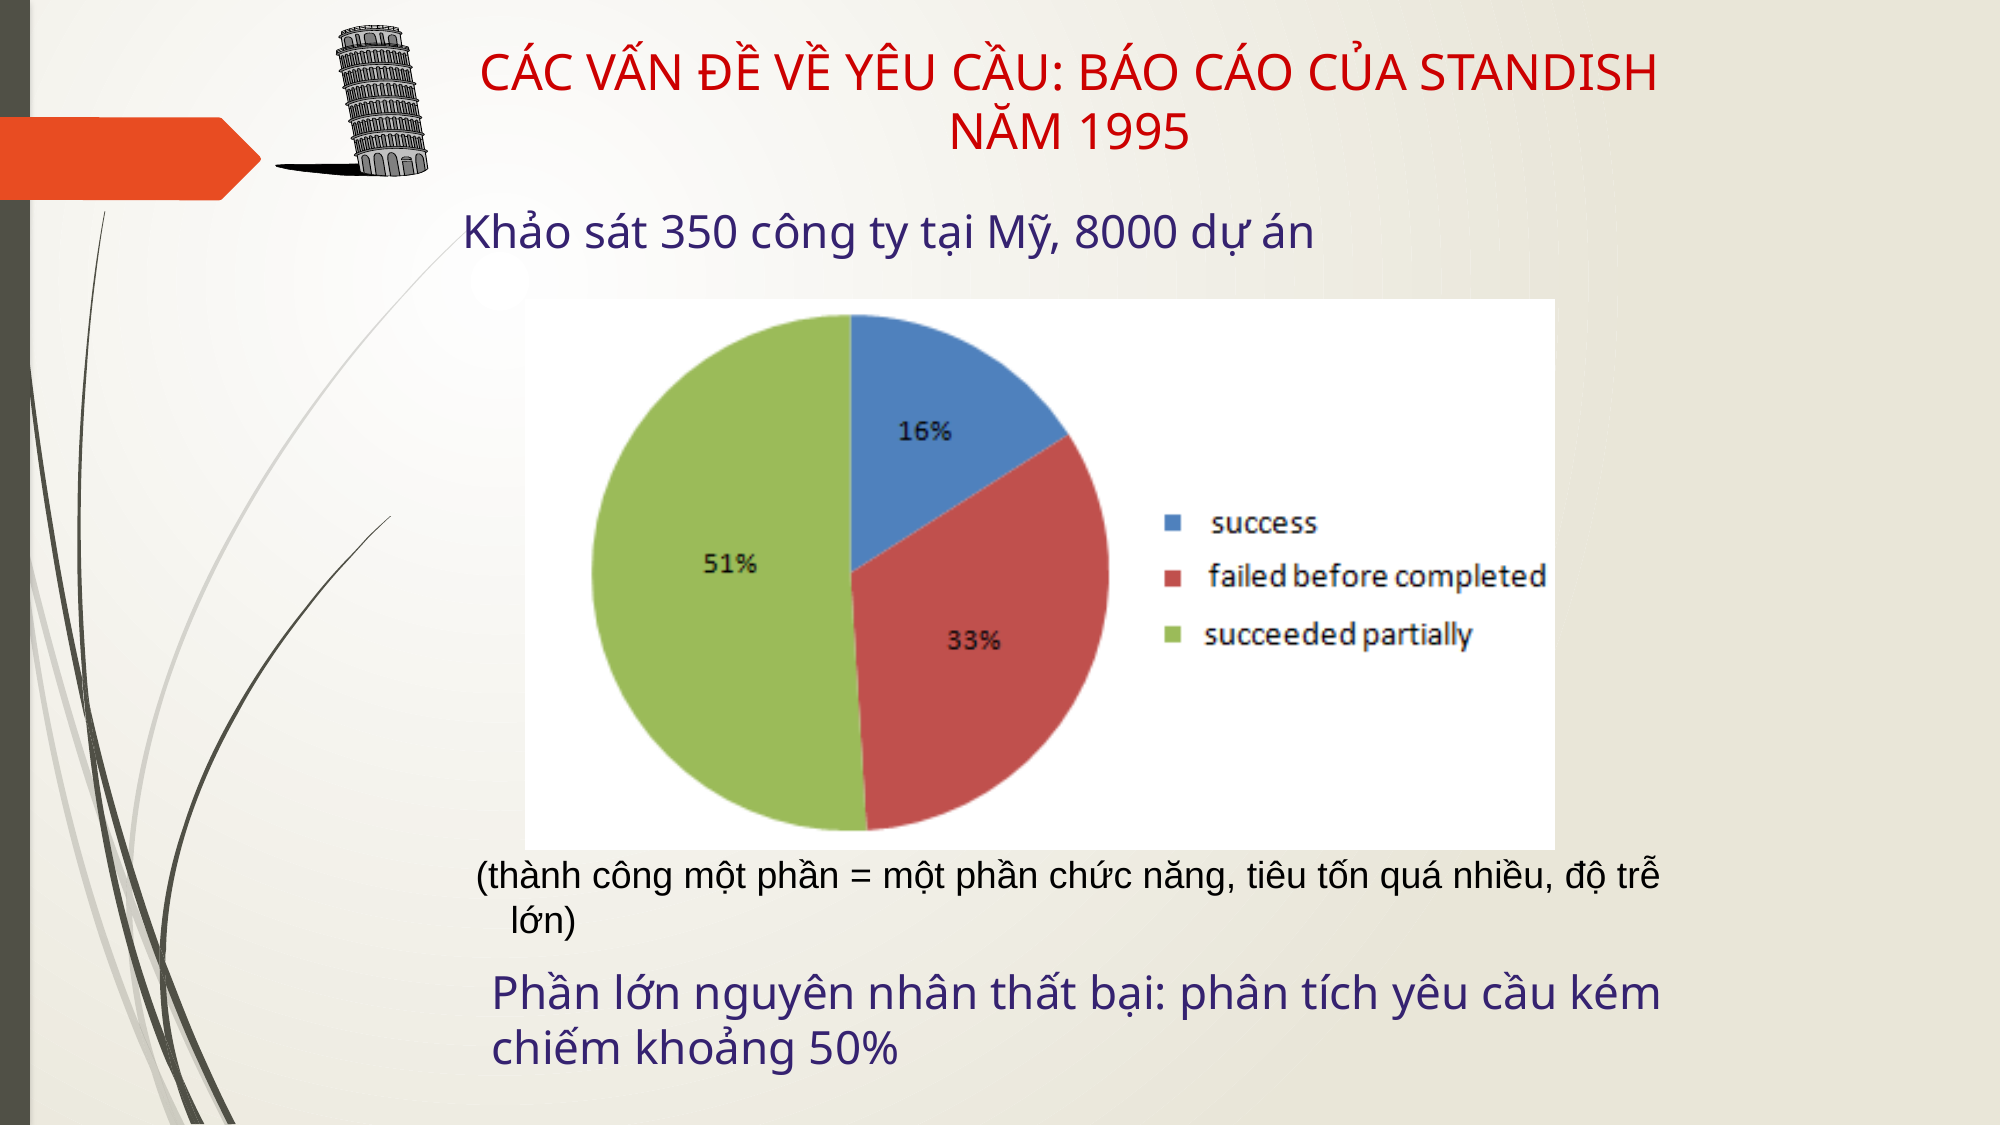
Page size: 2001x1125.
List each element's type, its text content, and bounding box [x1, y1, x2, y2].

picture [274, 24, 430, 178]
picture [524, 299, 1555, 850]
text_box CÁC VẤN ĐỀ VỀ YÊU CẦU: BÁO CÁO CỦA STANDISH NĂM 1995 [435, 37, 1720, 163]
text_box (thành công một phần = một phần chức năng, tiêu tốn quá nhiều, độ trễ lớn) Phần lớn nguyên nhân thất bại: phân tích yêu cầu kém chiếm khoảng 50% [420, 862, 1720, 1063]
text_box Khảo sát 350 công ty tại Mỹ, 8000 dự án [274, 162, 1613, 299]
